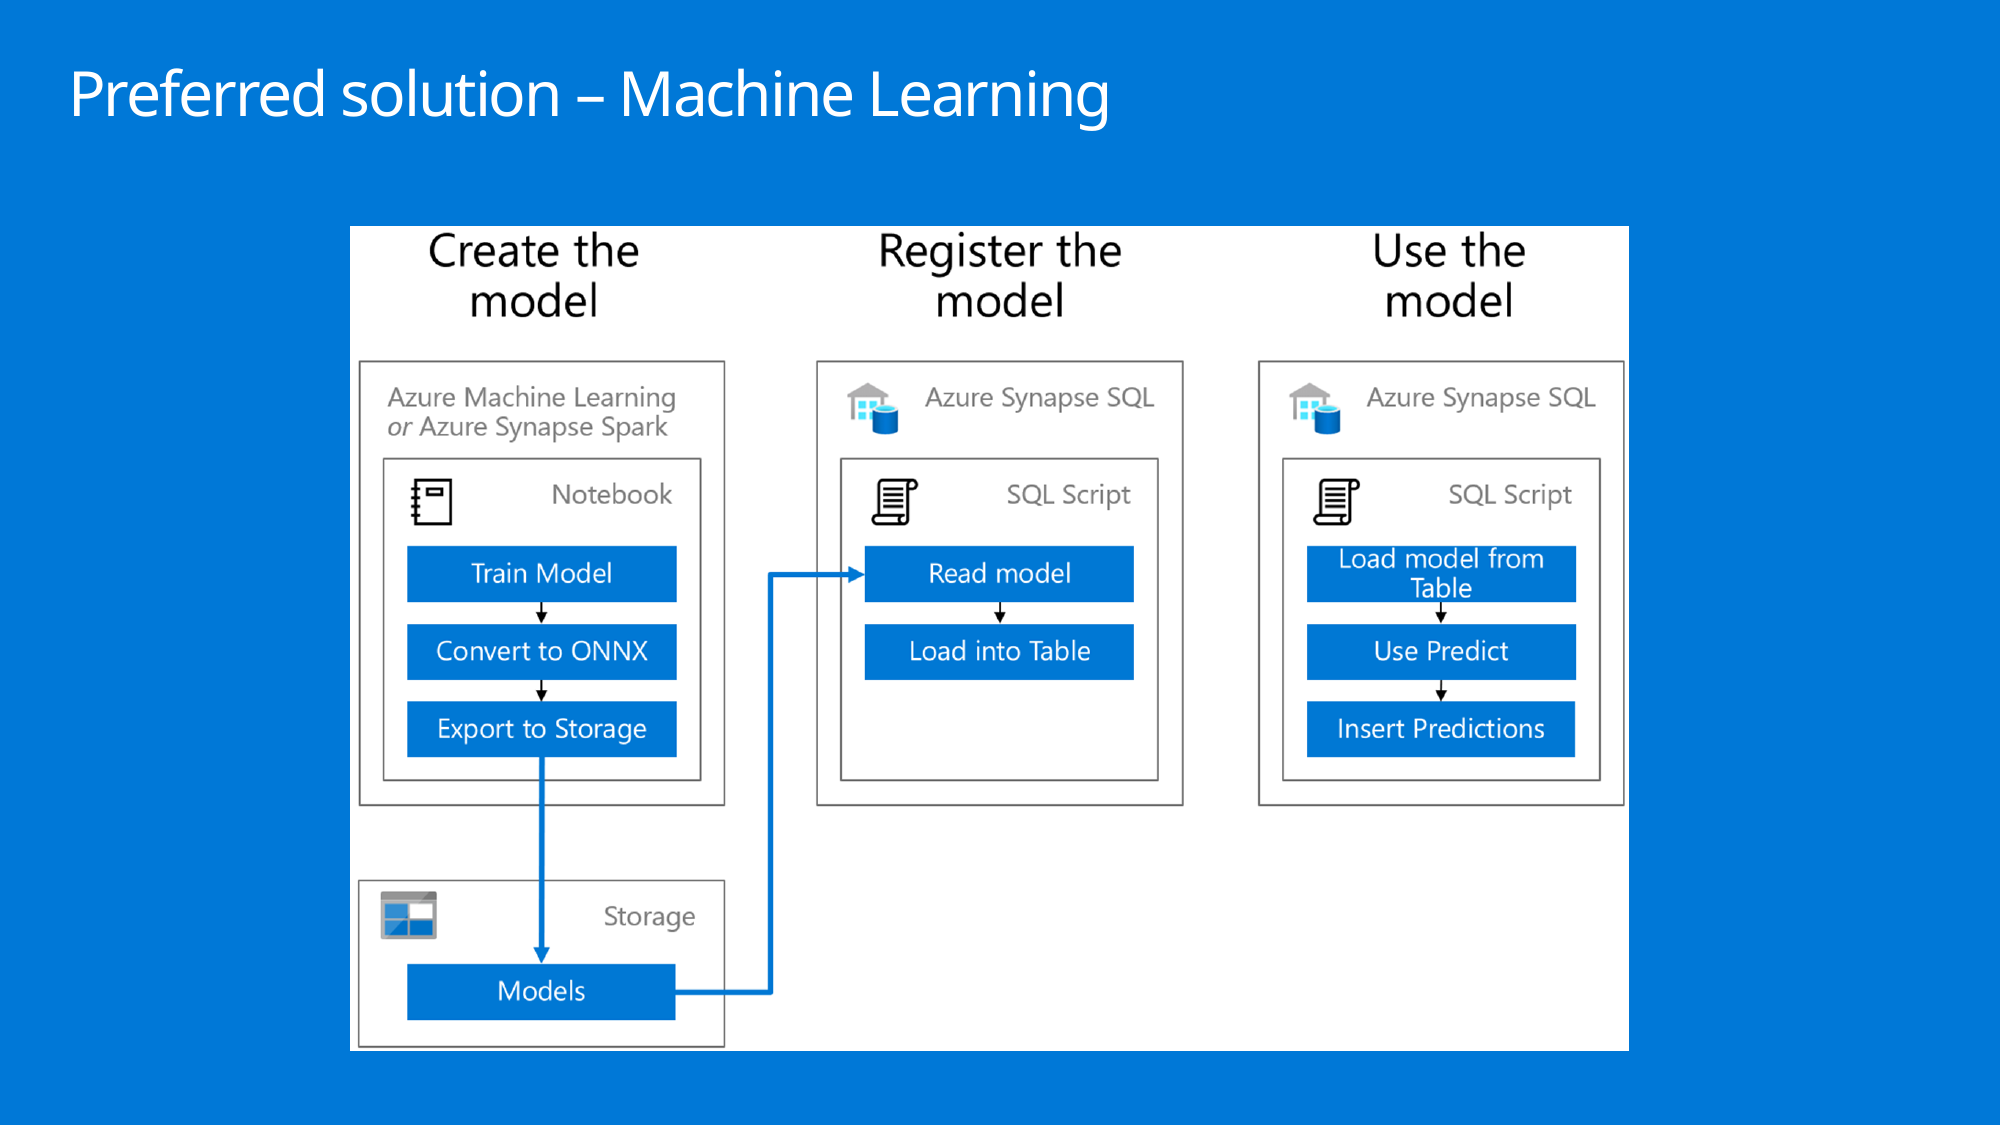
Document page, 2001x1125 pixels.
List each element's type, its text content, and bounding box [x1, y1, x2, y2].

picture [350, 225, 1629, 1051]
title Preferred solution – Machine Learning [44, 47, 1957, 196]
